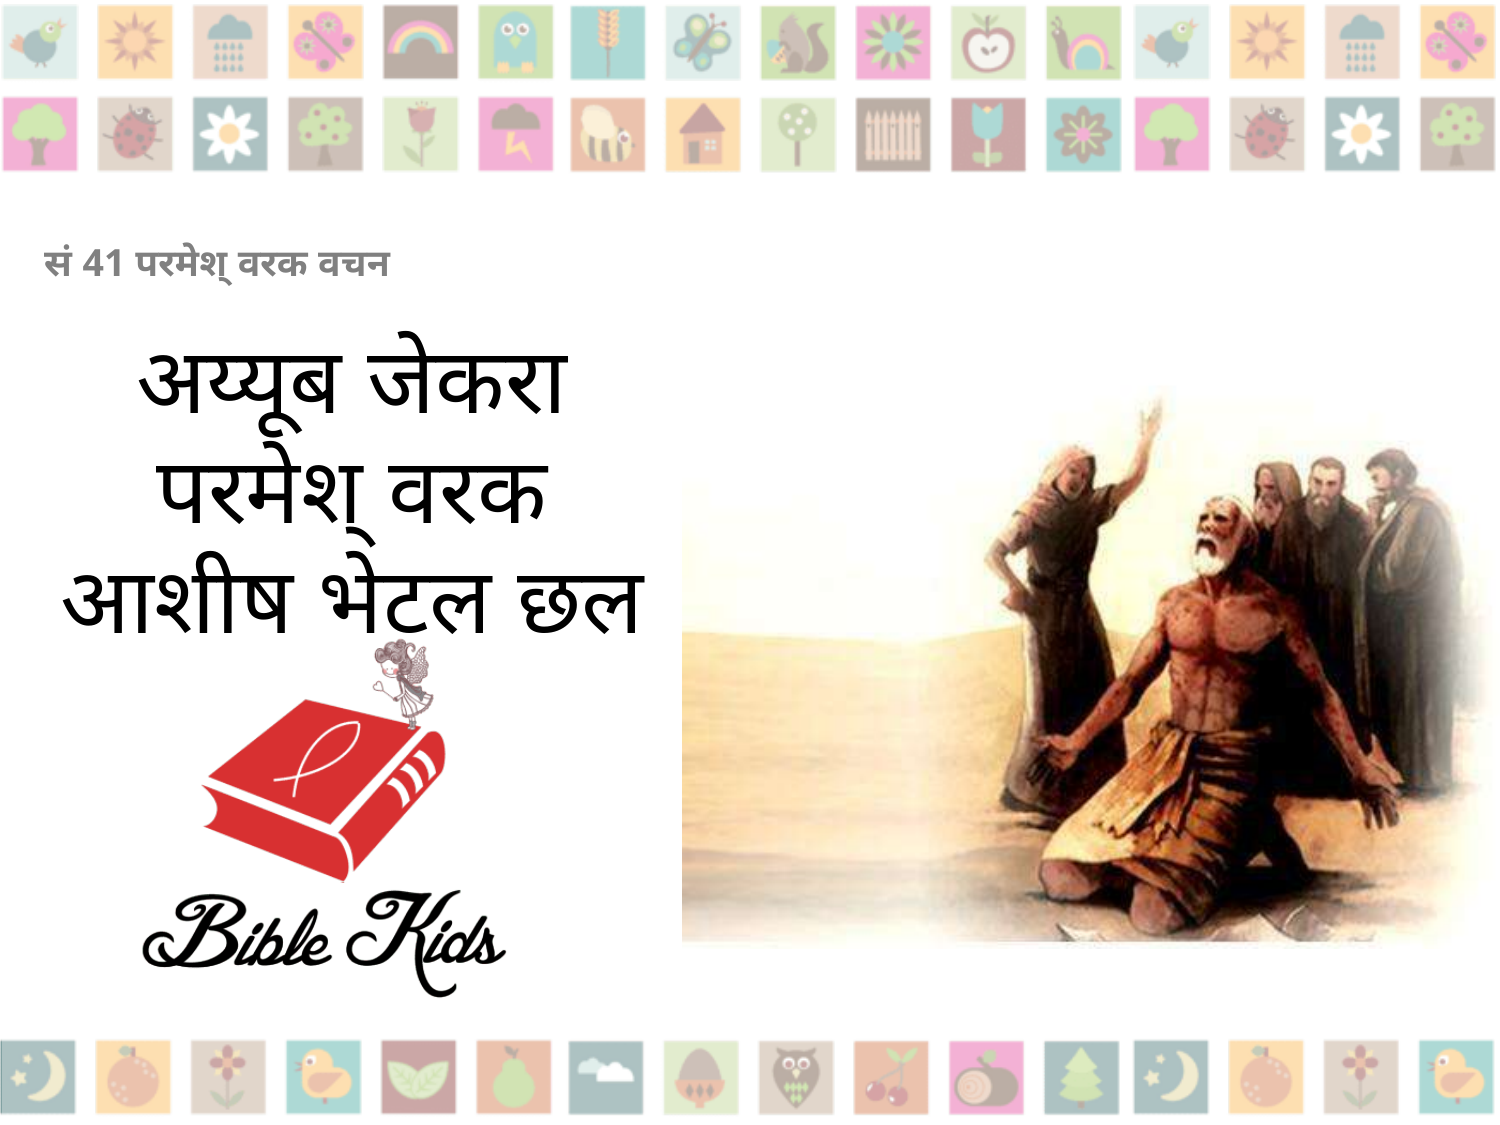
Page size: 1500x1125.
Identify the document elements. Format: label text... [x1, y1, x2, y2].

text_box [0, 3, 1500, 181]
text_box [0, 1028, 1500, 1118]
text_box अय्यूब जेकरा परमेश् वरक आशीष भेटल छल [29, 314, 675, 659]
picture [681, 331, 1500, 950]
text_box सं 41 परमेश् वरक वचन [29, 231, 561, 292]
picture [117, 600, 544, 1027]
